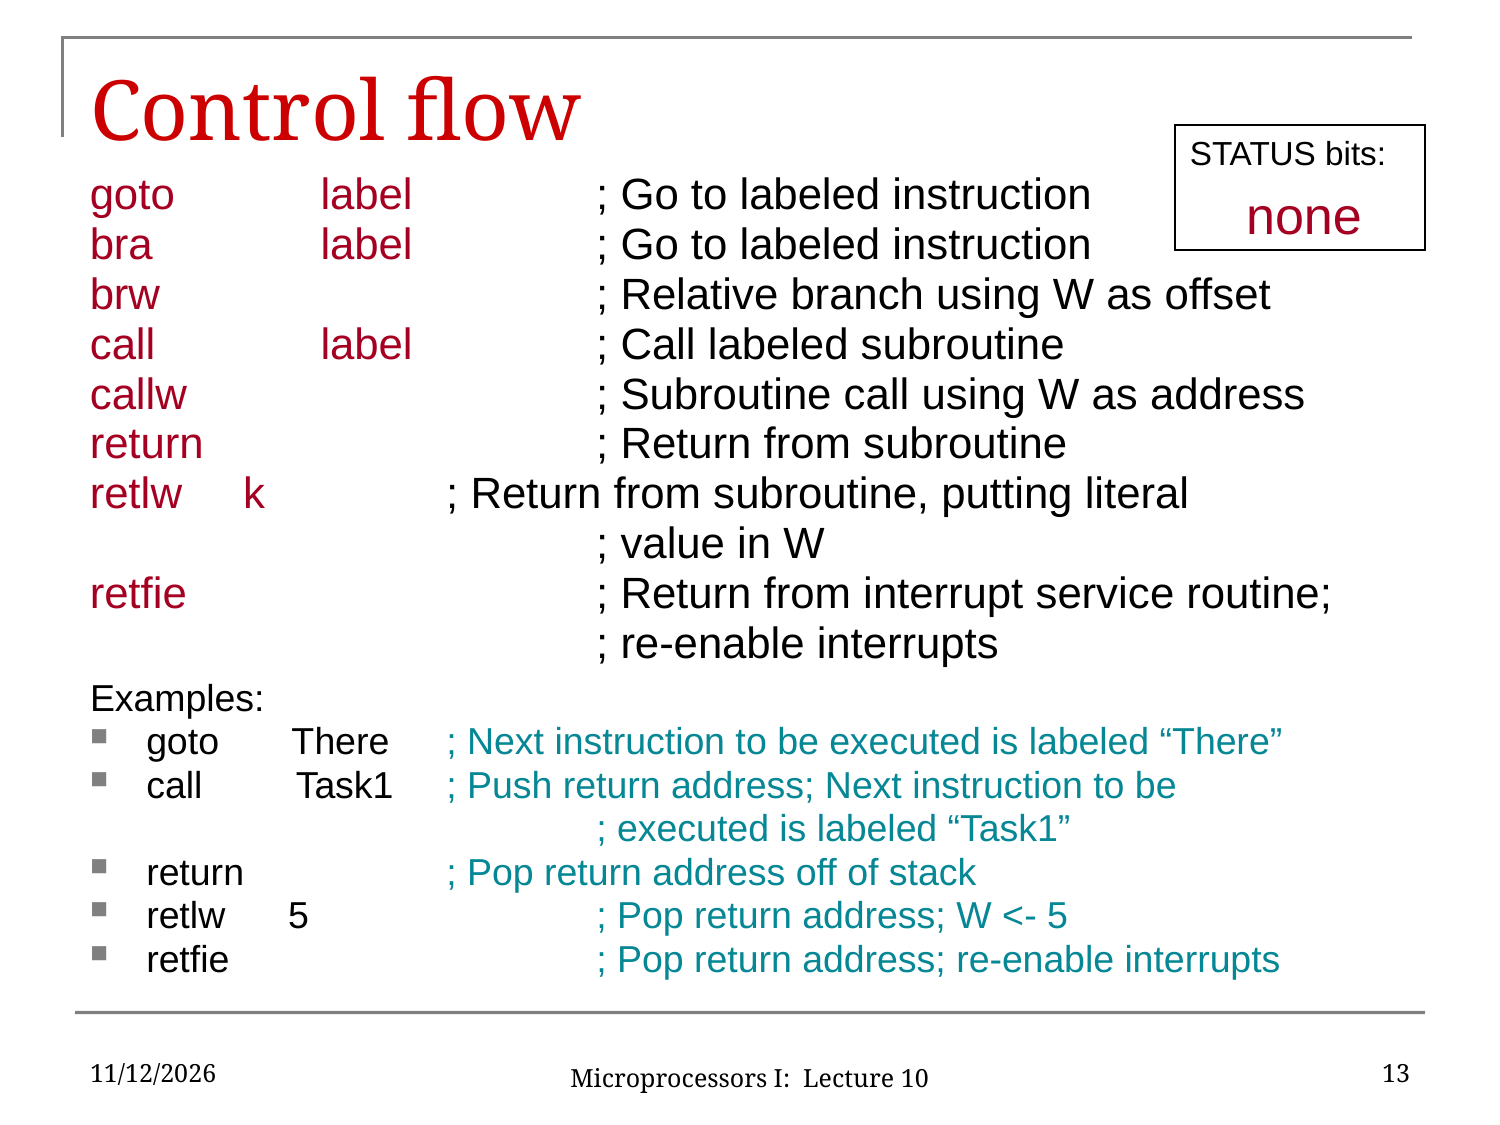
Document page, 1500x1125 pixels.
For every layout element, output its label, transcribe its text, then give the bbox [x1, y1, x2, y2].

text_box STATUS bits: none [1175, 125, 1425, 250]
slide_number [74, 1023, 426, 1100]
list Examples: goto There ; Next instruction to be executed is labeled “There” call Task1 ; Push return address; Next instruction to be ; executed is labeled “Task1” return ; Pop return address off of stack retlw 5 ; Pop return address; W <- 5 retfie ; Pop return address; re-enable interrupts [75, 675, 1438, 1013]
slide_number 13 [1074, 1023, 1426, 1100]
text_box goto label ; Go to labeled instruction bra label ; Go to labeled instruction brw ; Relative branch using W as offset call label ; Call labeled subroutine callw ; Subroutine call using W as address return ; Return from subroutine retlw k ; Return from subroutine, putting literal ; value in W retfie ; Return from interrupt service routine; ; re-enable interrupts [74, 162, 1425, 675]
footer Microprocessors I: Lecture 10 [512, 1024, 988, 1101]
title Control flow [75, 50, 1413, 162]
